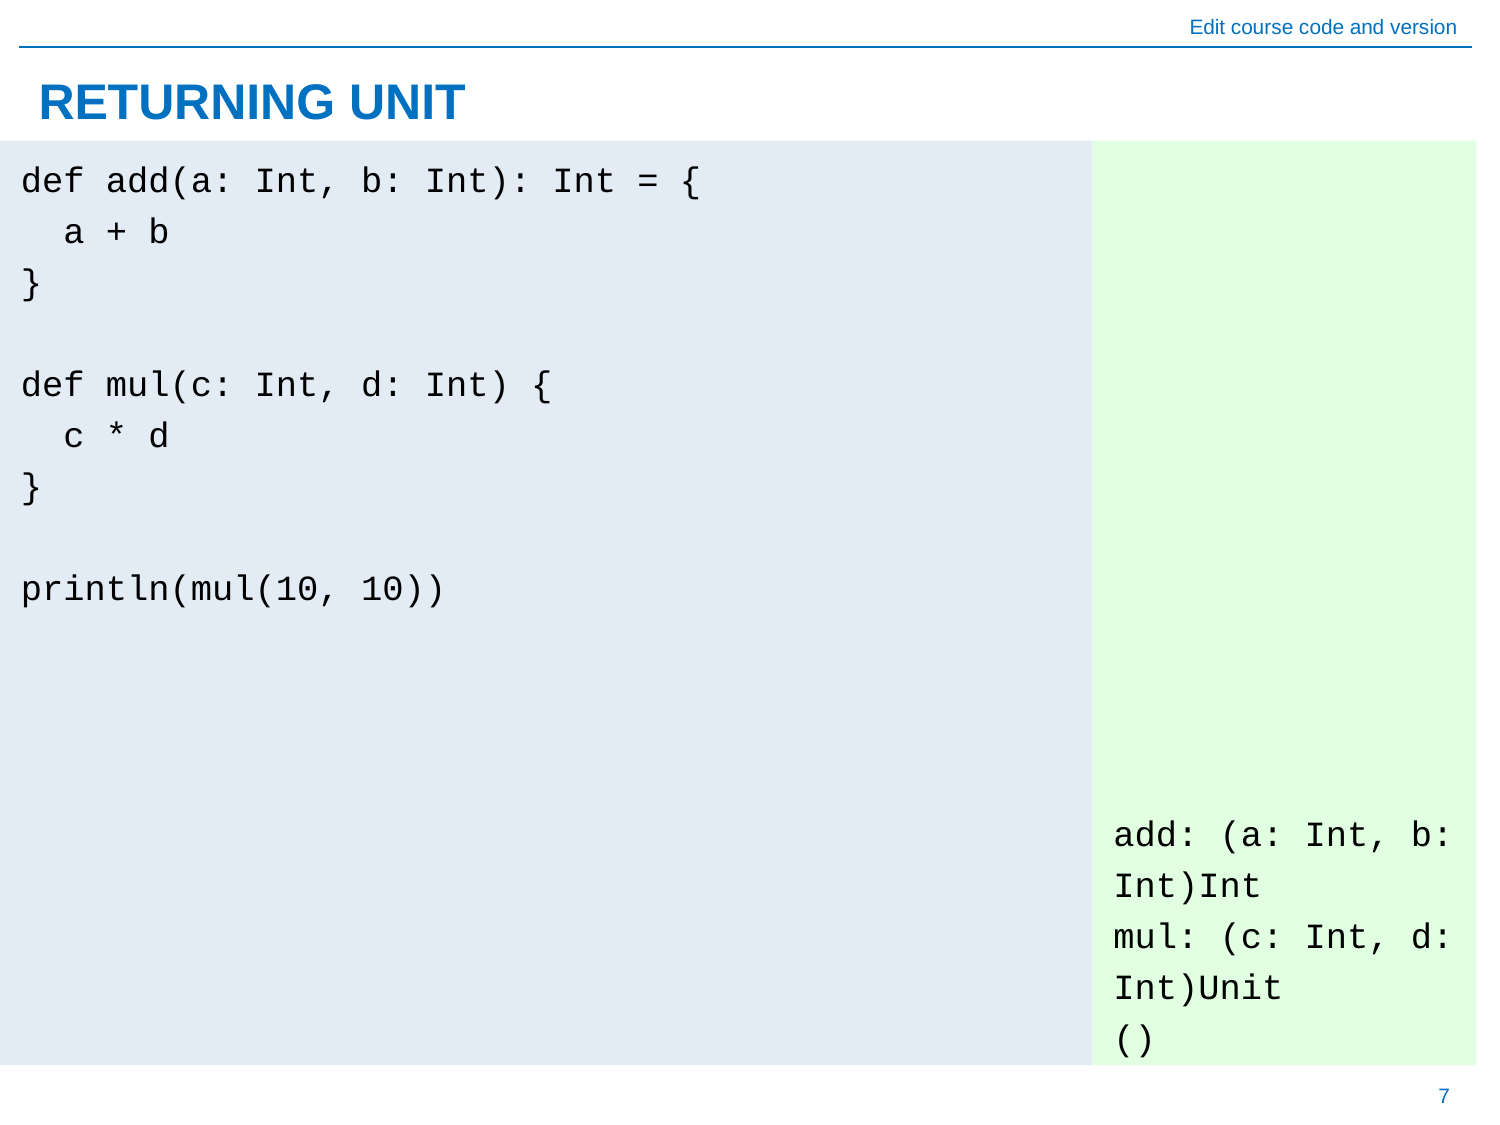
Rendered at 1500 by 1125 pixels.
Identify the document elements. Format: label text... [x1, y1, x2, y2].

list def add(a: Int, b: Int): Int = { a + b } def mul(c: Int, d: Int) { c * d } println(mul(10, 10)) [0, 140, 1092, 1066]
title RETURNING UNIT [23, 58, 1465, 140]
list add: (a: Int, b: Int)Int mul: (c: Int, d: Int)Unit () [1092, 140, 1477, 1066]
